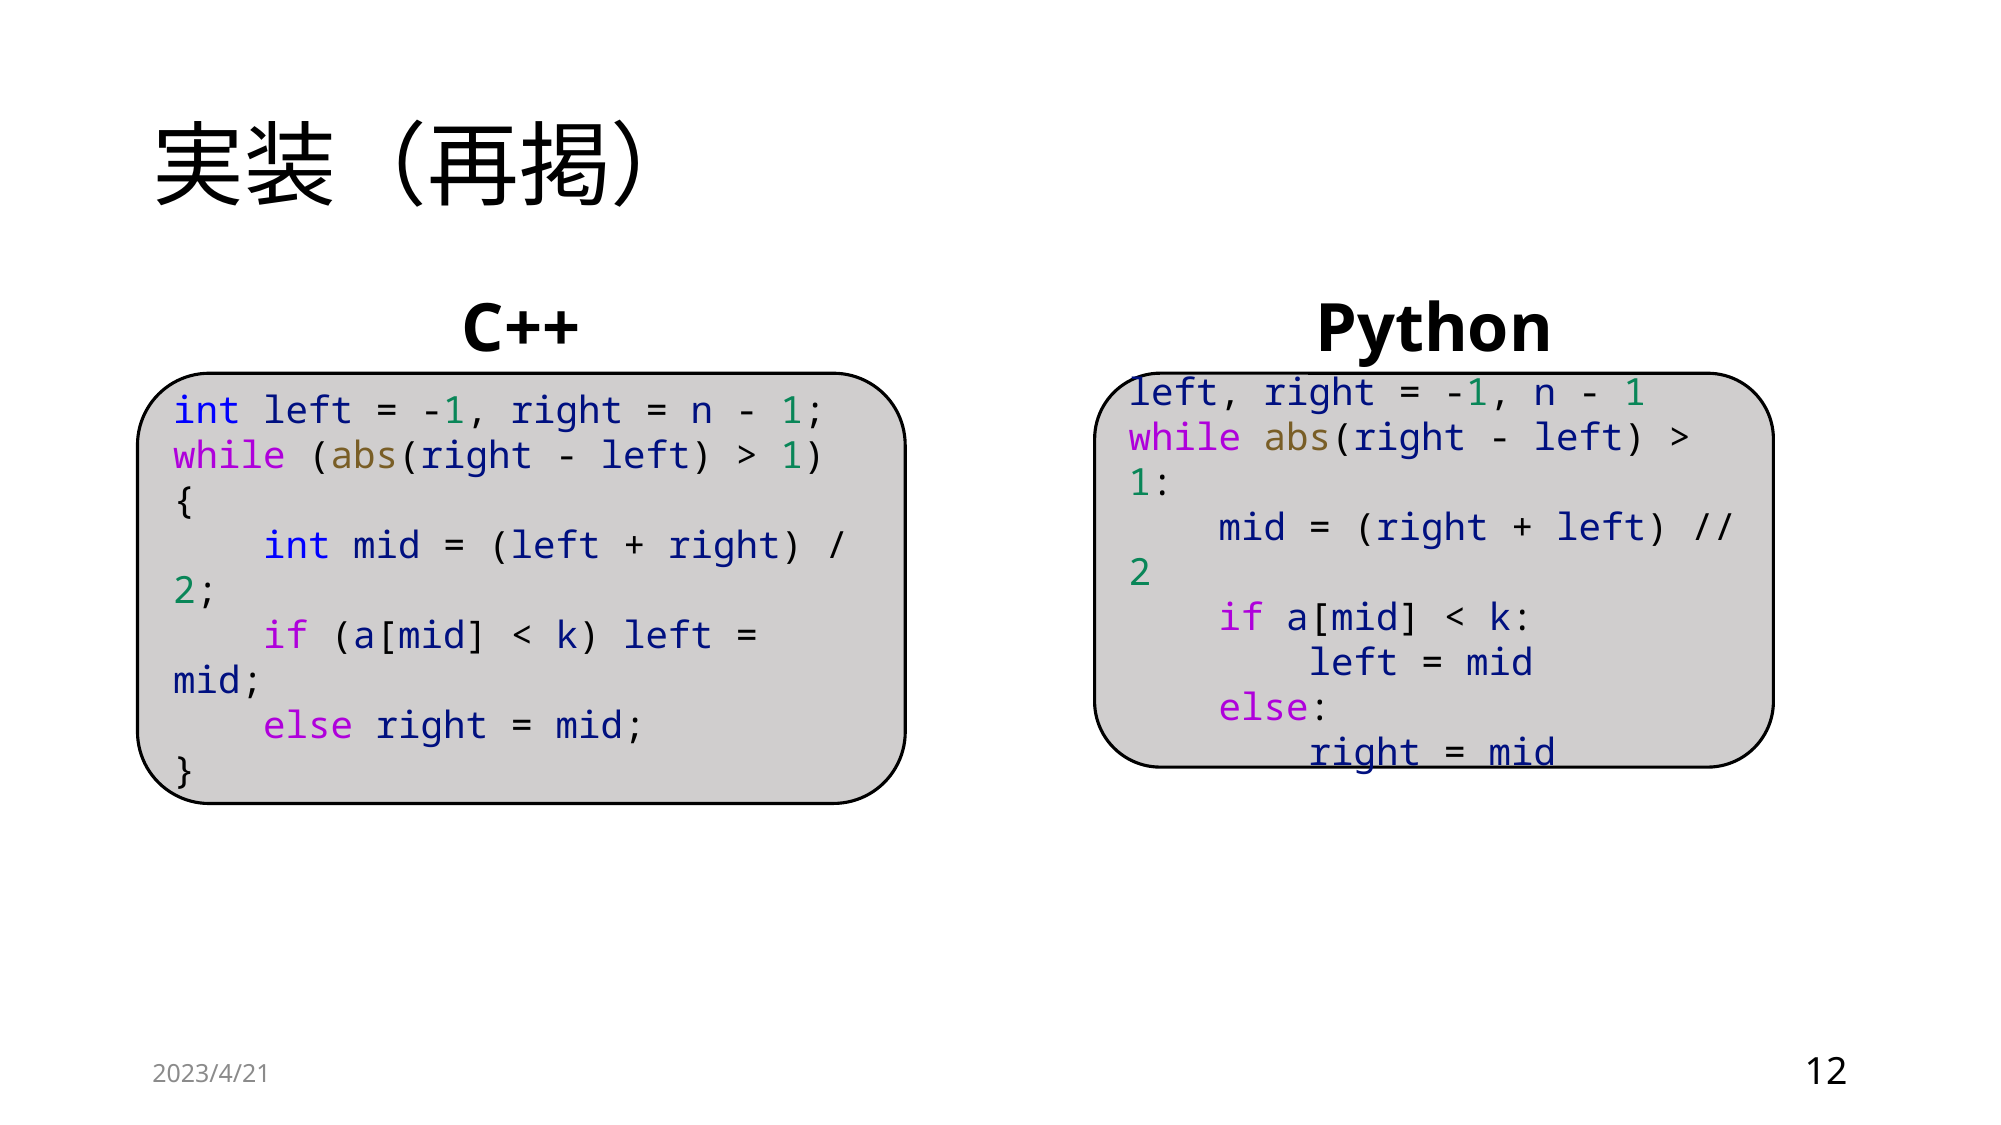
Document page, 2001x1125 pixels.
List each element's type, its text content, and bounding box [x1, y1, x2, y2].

slide_number 12 [1412, 1042, 1863, 1103]
text_box Python [1222, 277, 1646, 372]
title 実装（再掲） [137, 59, 1863, 278]
text_box left, right = -1, n - 1 while abs(right - left) > 1: mid = (right + left) // 2 if a[mid] < k: left = mid else: right = mid [1093, 372, 1775, 769]
text_box int left = -1, right = n - 1; while (abs(right - left) > 1) { int mid = (left + right) / 2; if (a[mid] < k) left = mid; else right = mid; } [136, 372, 907, 805]
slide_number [137, 1042, 588, 1103]
text_box C++ [309, 277, 733, 372]
